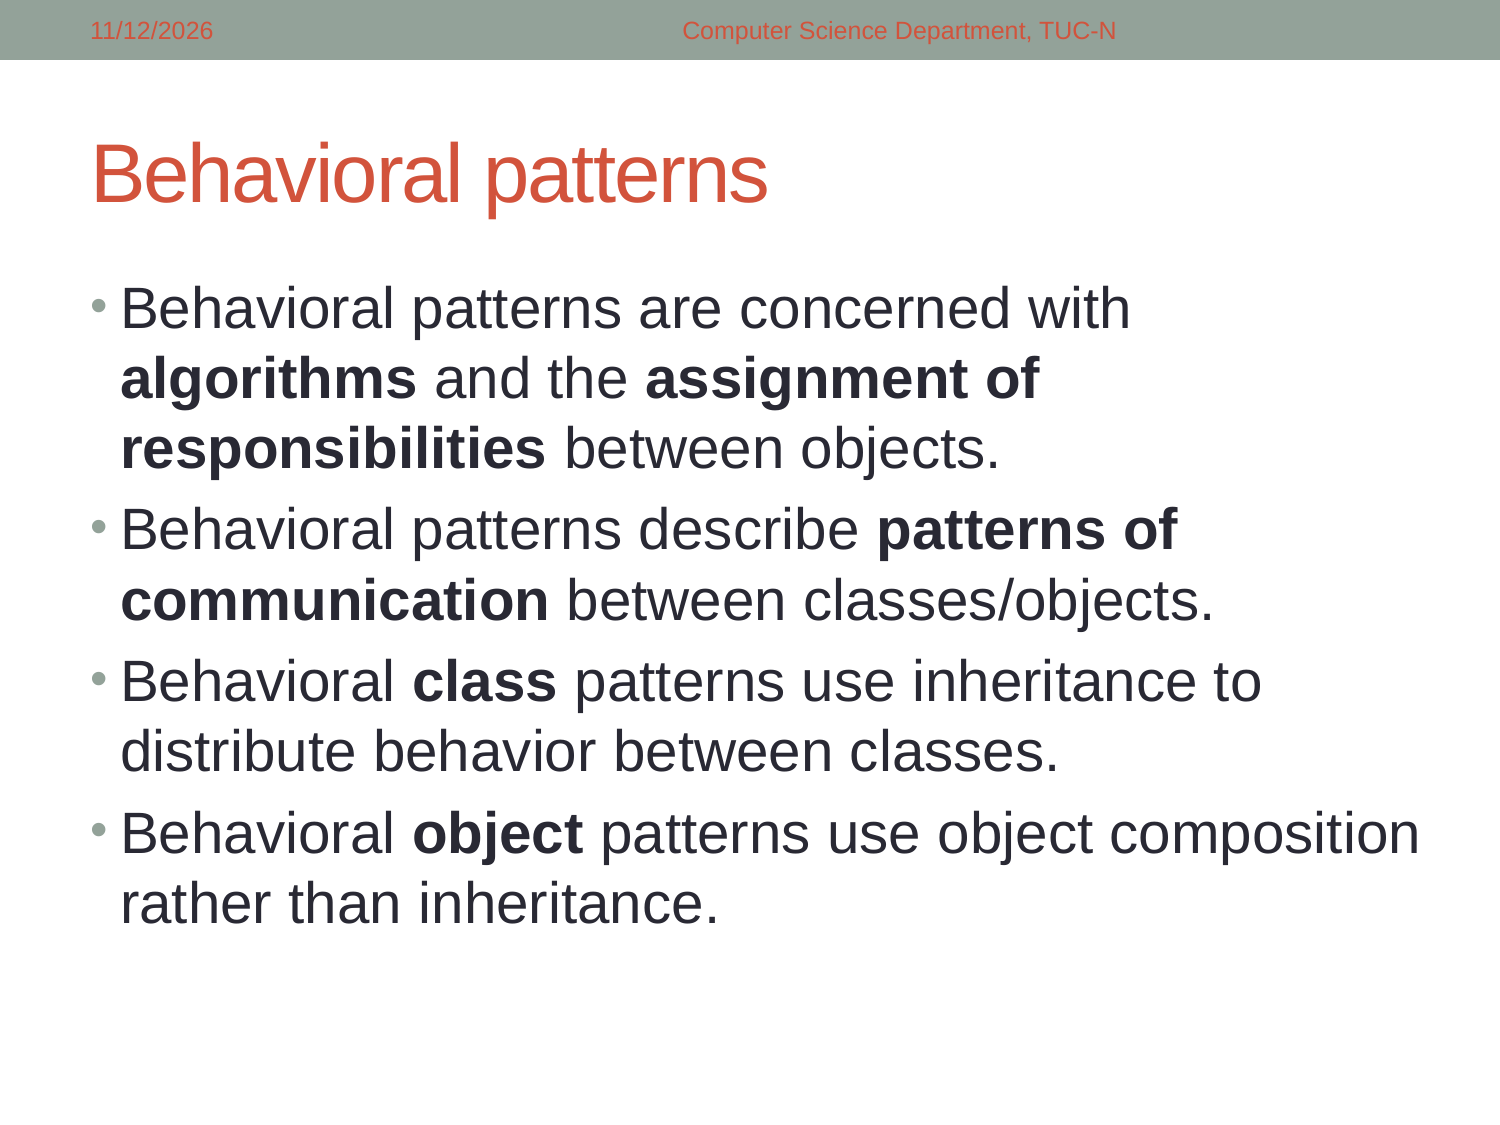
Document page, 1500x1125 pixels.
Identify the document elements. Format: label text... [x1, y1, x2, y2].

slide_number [75, 3, 550, 57]
title Behavioral patterns [75, 87, 1425, 250]
list Behavioral patterns are concerned with algorithms and the assignment of responsibilities between objects. Behavioral patterns describe patterns of communication between classes/objects. Behavioral class patterns use inheritance to distribute behavior between classes. Behavioral object patterns use object composition rather than inheritance. [75, 262, 1459, 1063]
footer Computer Science Department, TUC-N [562, 3, 1238, 57]
